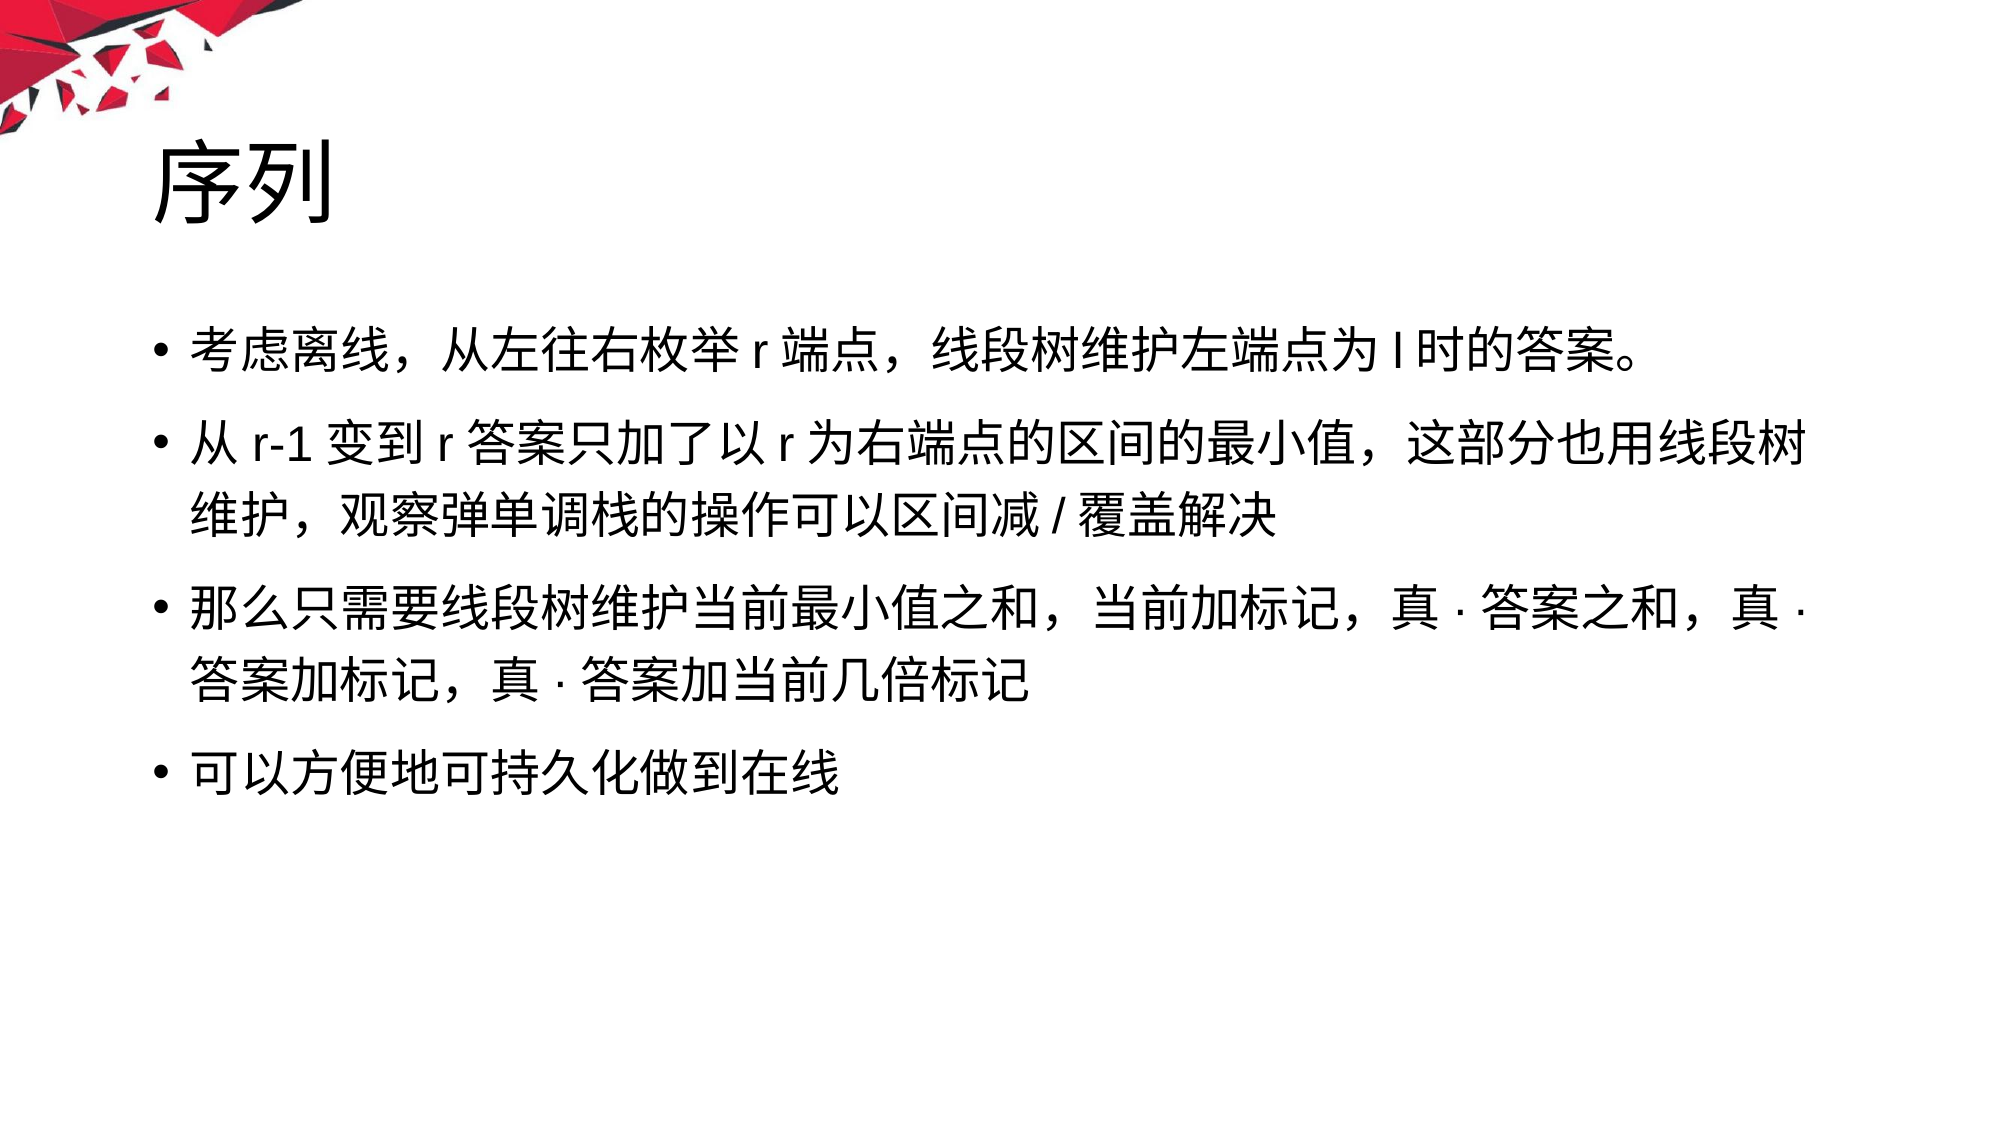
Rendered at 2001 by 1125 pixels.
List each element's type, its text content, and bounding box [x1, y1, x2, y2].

list 考虑离线，从左往右枚举r端点，线段树维护左端点为l时的答案。 从r-1变到r答案只加了以r为右端点的区间的最小值，这部分也用线段树维护，观察弹单调栈的操作可以区间减/覆盖解决 那么只需要线段树维护当前最小值之和，当前加标记，真·答案之和，真·答案加标记，真·答案加当前几倍标记 可以方便地可持久化做到在线 [137, 299, 1863, 1014]
title 序列 [137, 59, 1863, 278]
picture [0, 0, 315, 161]
